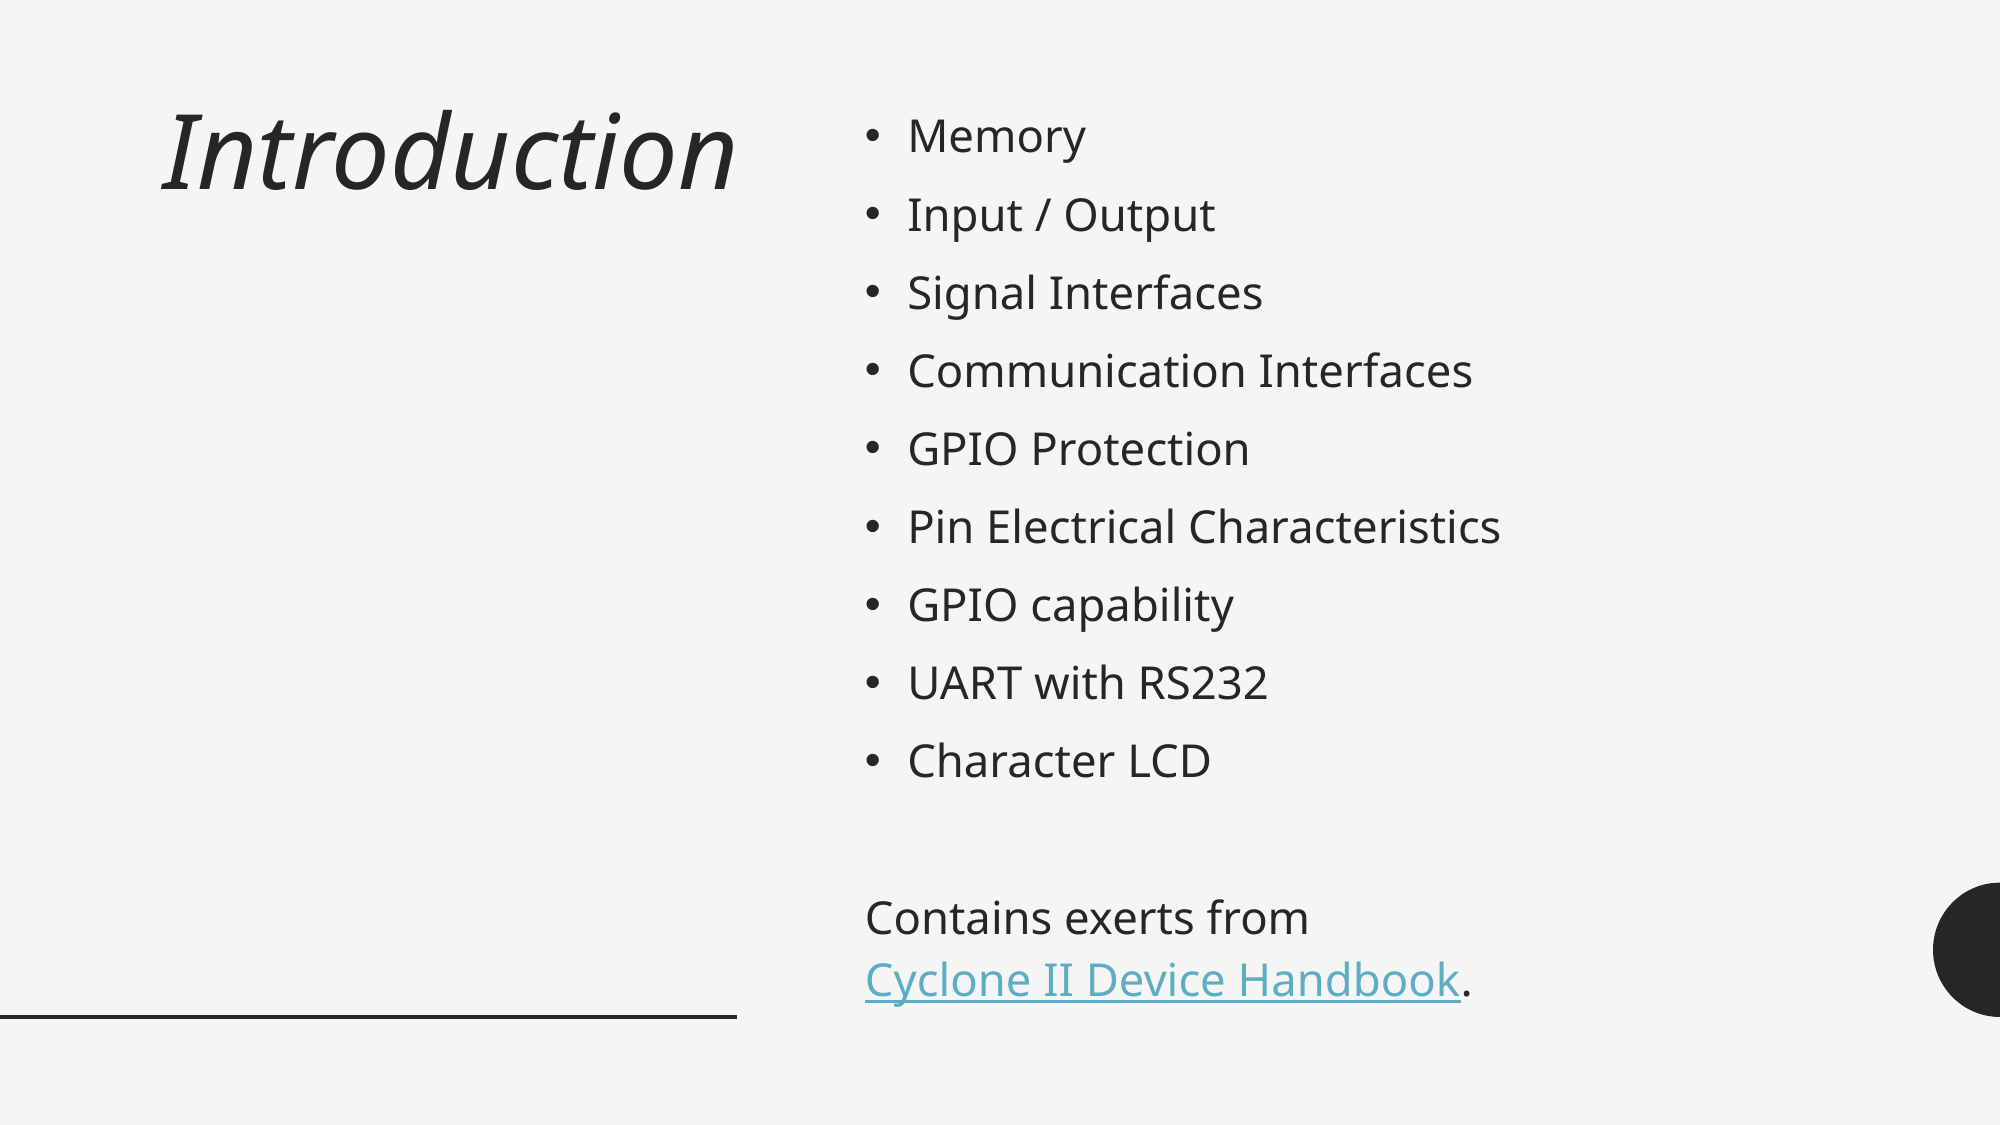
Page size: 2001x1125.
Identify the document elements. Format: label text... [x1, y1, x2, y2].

list Memory Input / Output Signal Interfaces Communication Interfaces GPIO Protection Pin Electrical Characteristics GPIO capability UART with RS232 Character LCD Contains exerts from Cyclone II Device Handbook. [849, 93, 1920, 1022]
title Introduction [107, 91, 754, 905]
